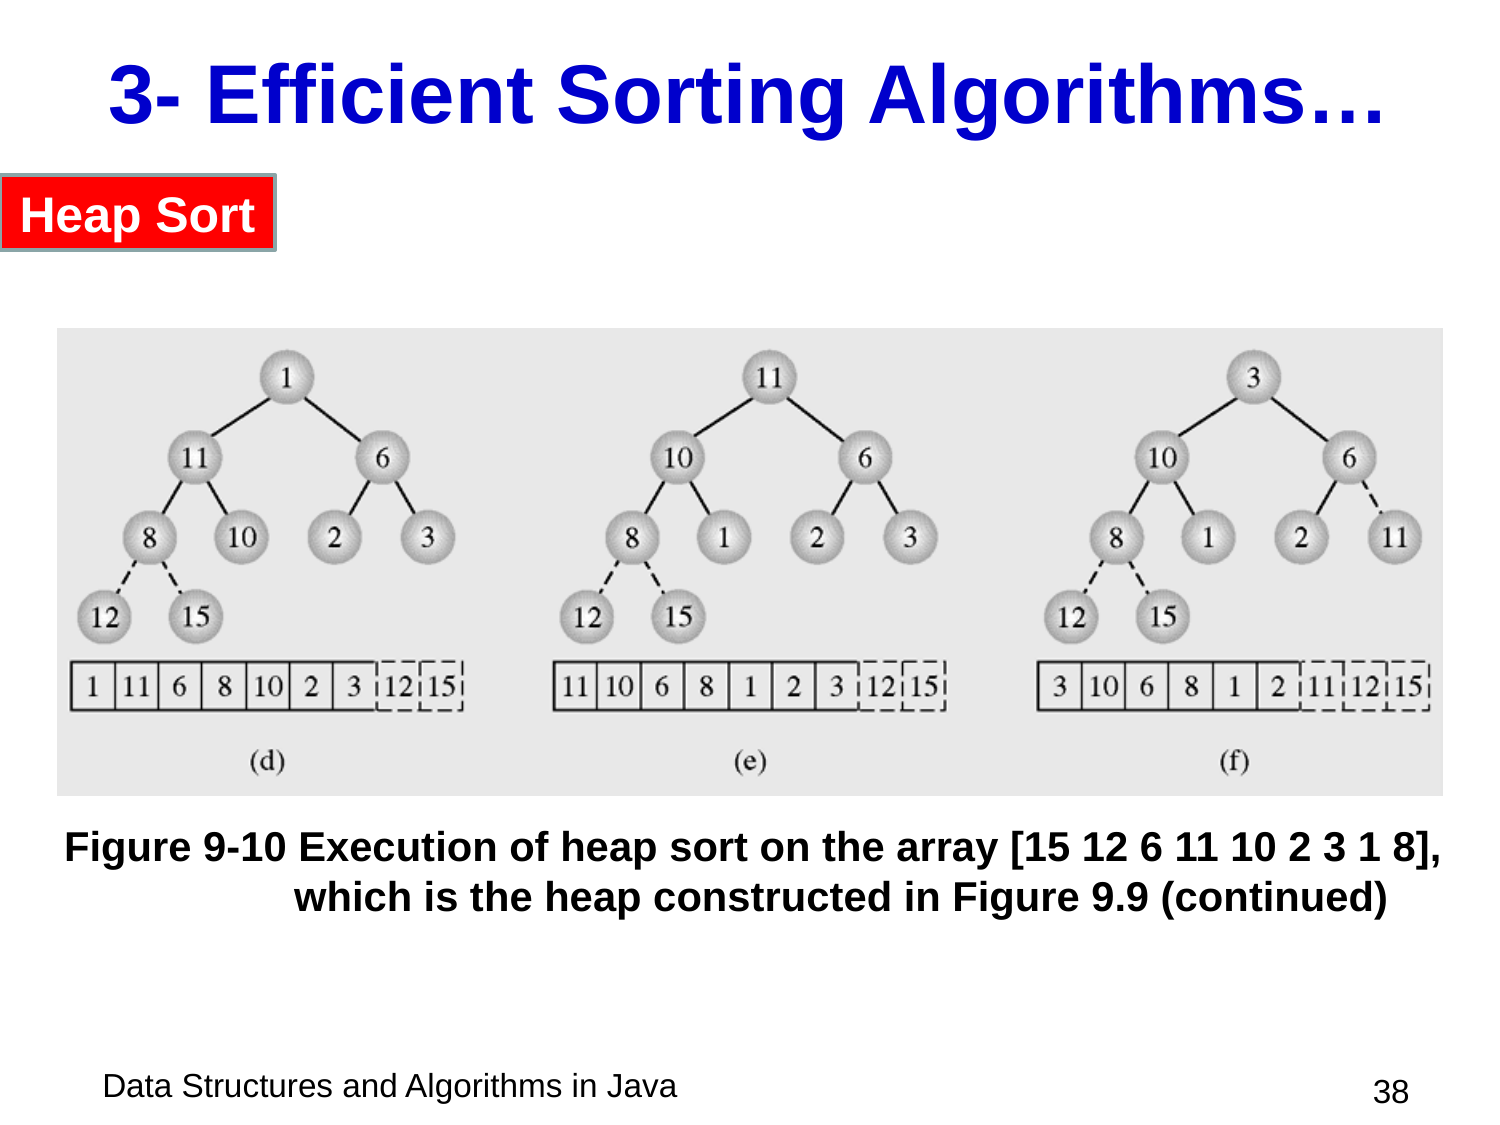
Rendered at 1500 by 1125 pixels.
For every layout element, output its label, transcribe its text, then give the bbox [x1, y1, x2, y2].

text_box Figure 9-10 Execution of heap sort on the array [15 12 6 11 10 2 3 1 8], which is the heap constructed in Figure 9.9 (continued) [49, 812, 1469, 928]
picture [56, 328, 1444, 797]
title 3- Efficient Sorting Algorithms… [74, 37, 1426, 143]
text_box Heap Sort [0, 173, 277, 252]
slide_number 38 [1312, 1062, 1426, 1113]
